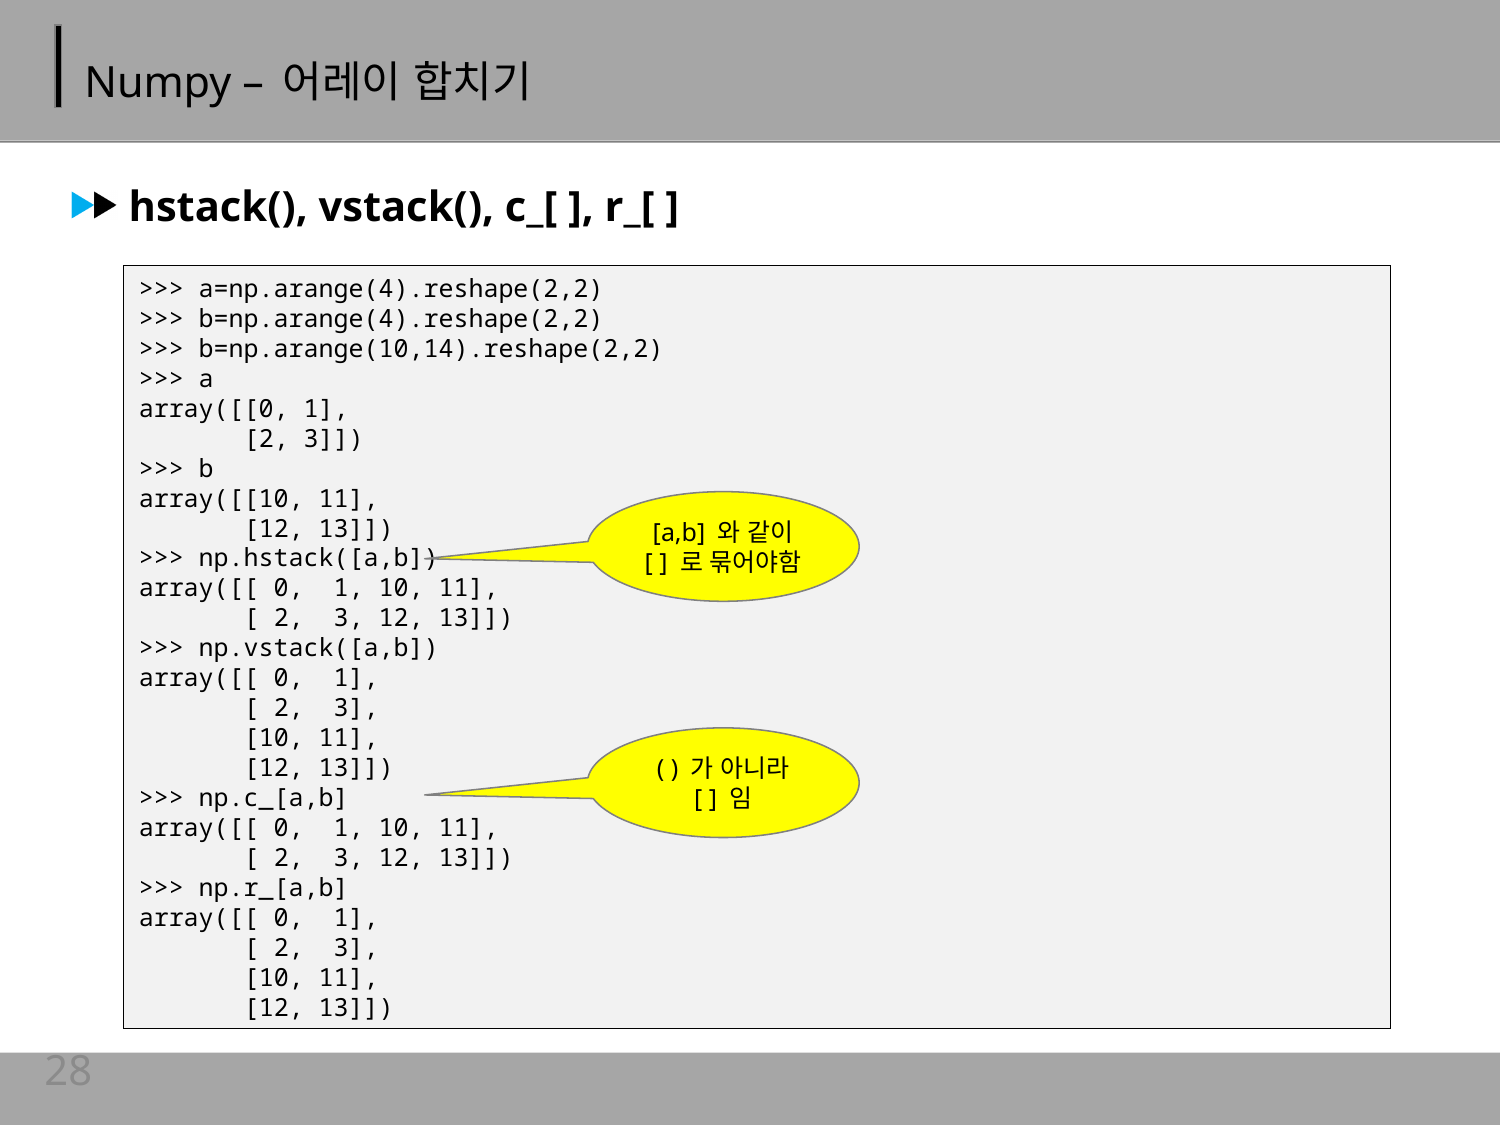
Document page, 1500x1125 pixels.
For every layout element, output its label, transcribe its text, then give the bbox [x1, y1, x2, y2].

text_box ( ) 가 아니라 [ ] 임 [424, 727, 860, 838]
title Numpy – 어레이 합치기 [69, 20, 1364, 114]
list hstack(), vstack(), c_[ ], r_[ ] [55, 172, 1447, 256]
picture [70, 190, 118, 220]
slide_number 28 [29, 1042, 380, 1103]
text_box [a,b] 와 같이 [ ] 로 묶어야함 [424, 491, 860, 602]
text_box >>> a=np.arange(4).reshape(2,2) >>> b=np.arange(4).reshape(2,2) >>> b=np.arange(10,14).reshape(2,2) >>> a array([[0, 1], [2, 3]]) >>> b array([[10, 11], [12, 13]]) >>> np.hstack([a,b]) array([[ 0, 1, 10, 11], [ 2, 3, 12, 13]]) >>> np.vstack([a,b]) array([[ 0, 1], [ 2, 3], [10, 11], [12, 13]]) >>> np.c_[a,b] array([[ 0, 1, 10, 11], [ 2, 3, 12, 13]]) >>> np.r_[a,b] array([[ 0, 1], [ 2, 3], [10, 11], [12, 13]]) [123, 265, 1391, 1029]
